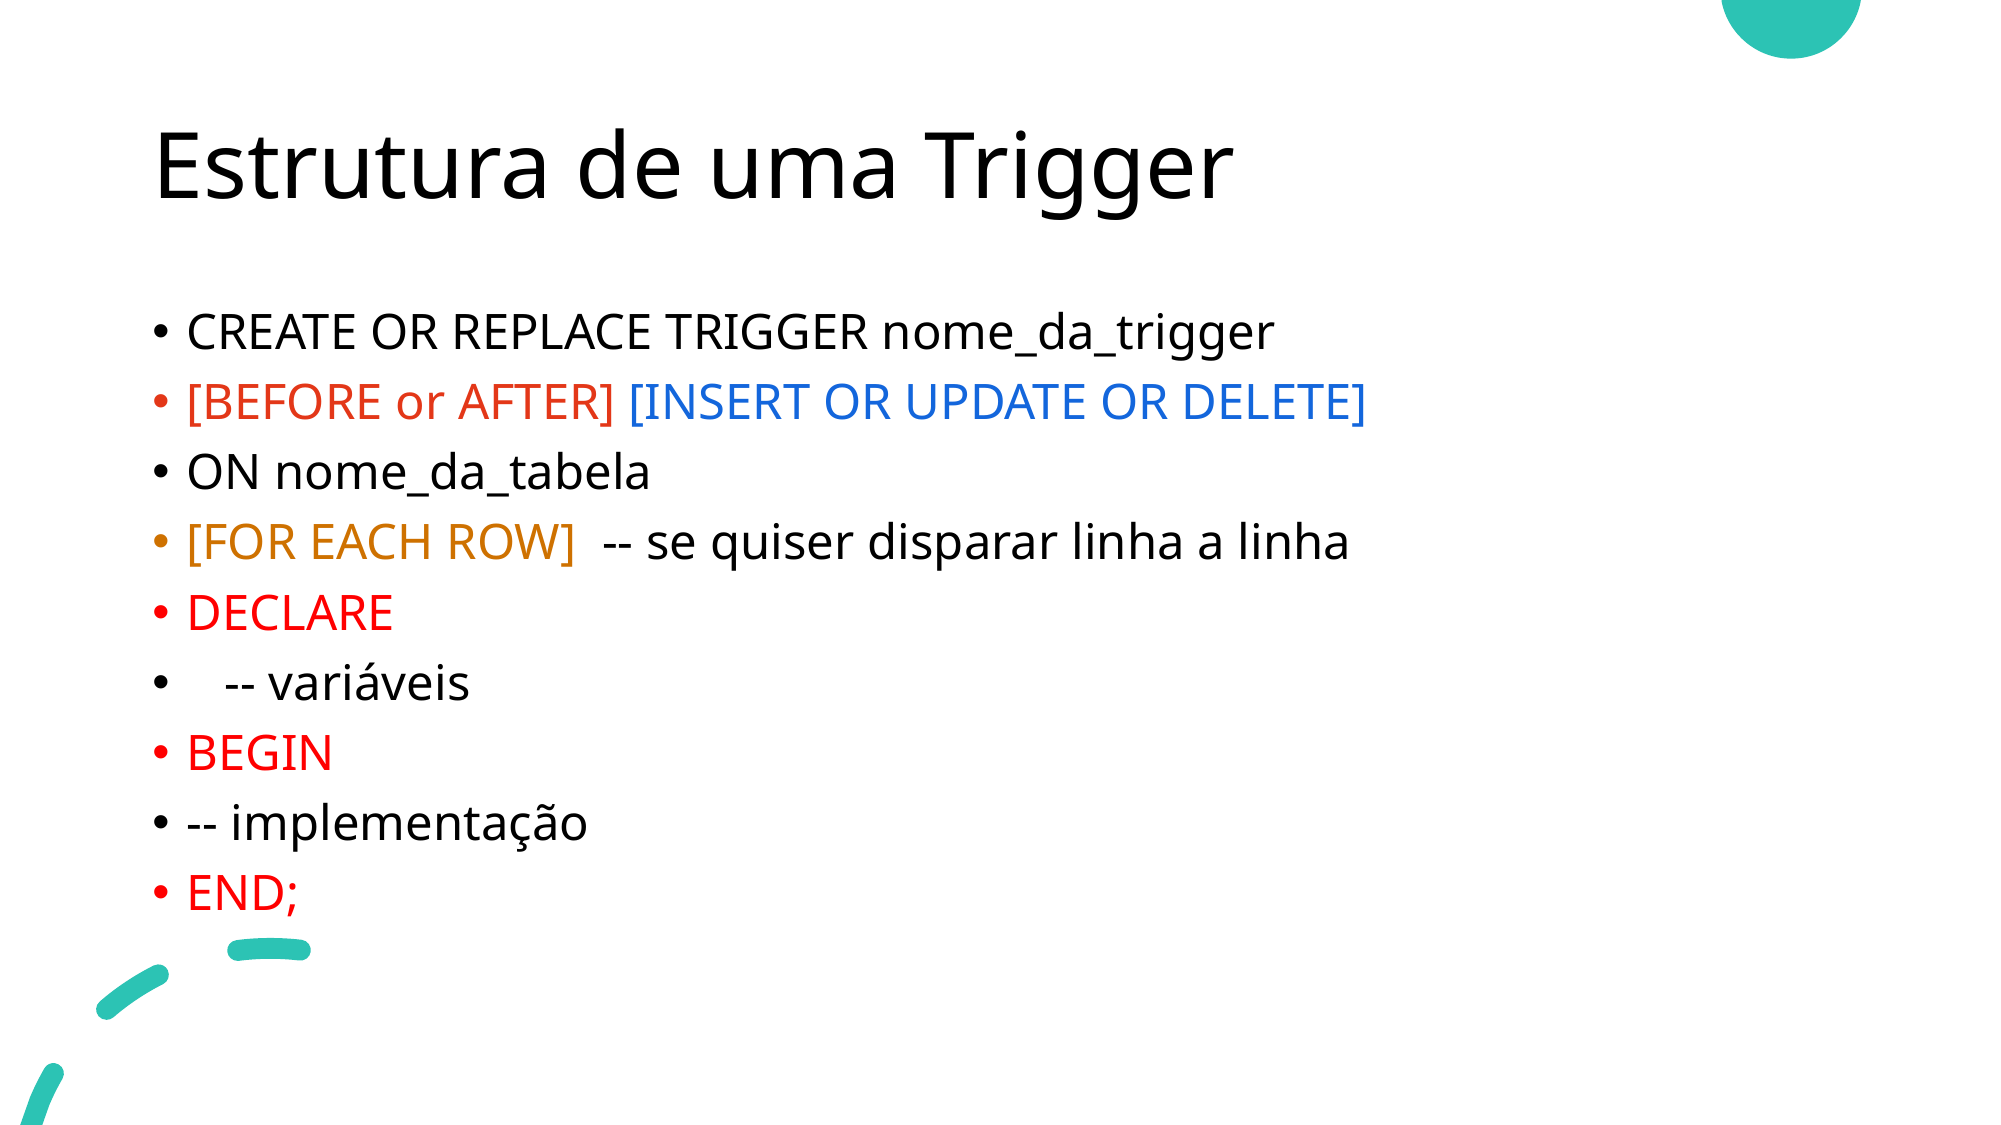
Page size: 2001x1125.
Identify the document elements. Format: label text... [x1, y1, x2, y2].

title Estrutura de uma Trigger [137, 59, 1863, 278]
list CREATE OR REPLACE TRIGGER nome_da_trigger [BEFORE or AFTER] [INSERT OR UPDATE OR DELETE] ON nome_da_tabela [FOR EACH ROW] -- se quiser disparar linha a linha DECLARE -- variáveis BEGIN -- implementação END; [137, 299, 1863, 933]
